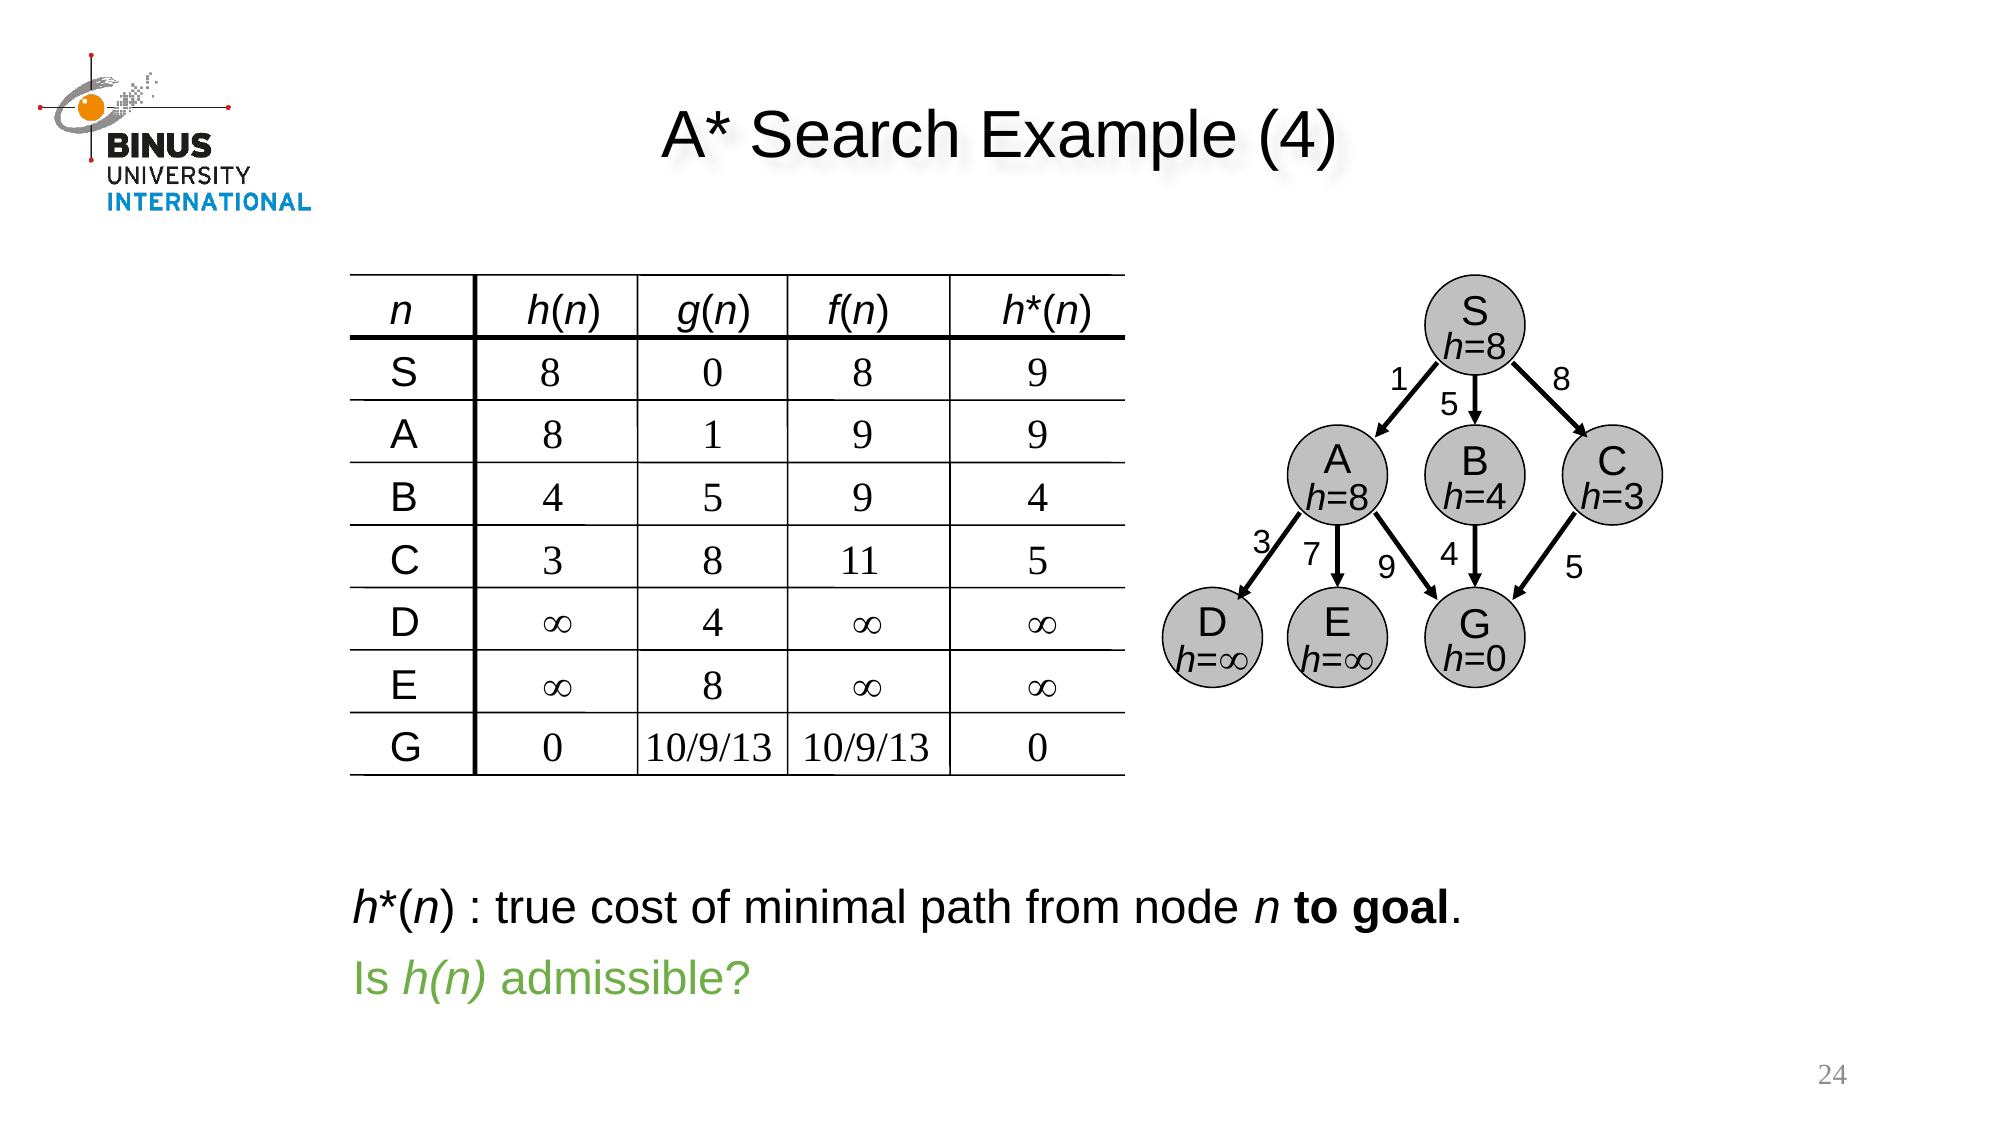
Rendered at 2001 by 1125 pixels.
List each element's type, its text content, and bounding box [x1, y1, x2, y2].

text_box [1554, 405, 1588, 438]
text_box S h=8 [1425, 275, 1525, 375]
text_box 8 [1537, 349, 1587, 405]
text_box D h= [1162, 587, 1263, 688]
text_box 7 [1287, 524, 1336, 580]
text_box 3 [1237, 512, 1286, 568]
text_box 5 [1425, 374, 1474, 430]
list h*(n) : true cost of minimal path from node n to goal. Is h(n) admissible? [337, 875, 1613, 1013]
text_box [1471, 524, 1482, 588]
picture [0, 0, 348, 269]
text_box [1474, 374, 1482, 425]
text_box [349, 274, 1125, 778]
text_box 5 [1550, 537, 1599, 593]
text_box [1333, 524, 1344, 588]
slide_number 24 [1412, 1042, 1863, 1103]
text_box 1 [1374, 349, 1424, 405]
text_box G h=0 [1425, 587, 1525, 688]
text_box A* Search Example (4) [350, 62, 1650, 200]
text_box A h=8 [1287, 425, 1388, 525]
text_box [1237, 568, 1261, 601]
text_box B h=4 [1425, 425, 1525, 525]
text_box 9 [1362, 537, 1411, 593]
text_box 4 [1425, 524, 1474, 580]
text_box C h=3 [1562, 425, 1663, 526]
text_box [1512, 547, 1550, 601]
text_box [1374, 405, 1403, 438]
text_box E h= [1287, 587, 1388, 688]
text_box [1411, 562, 1438, 601]
